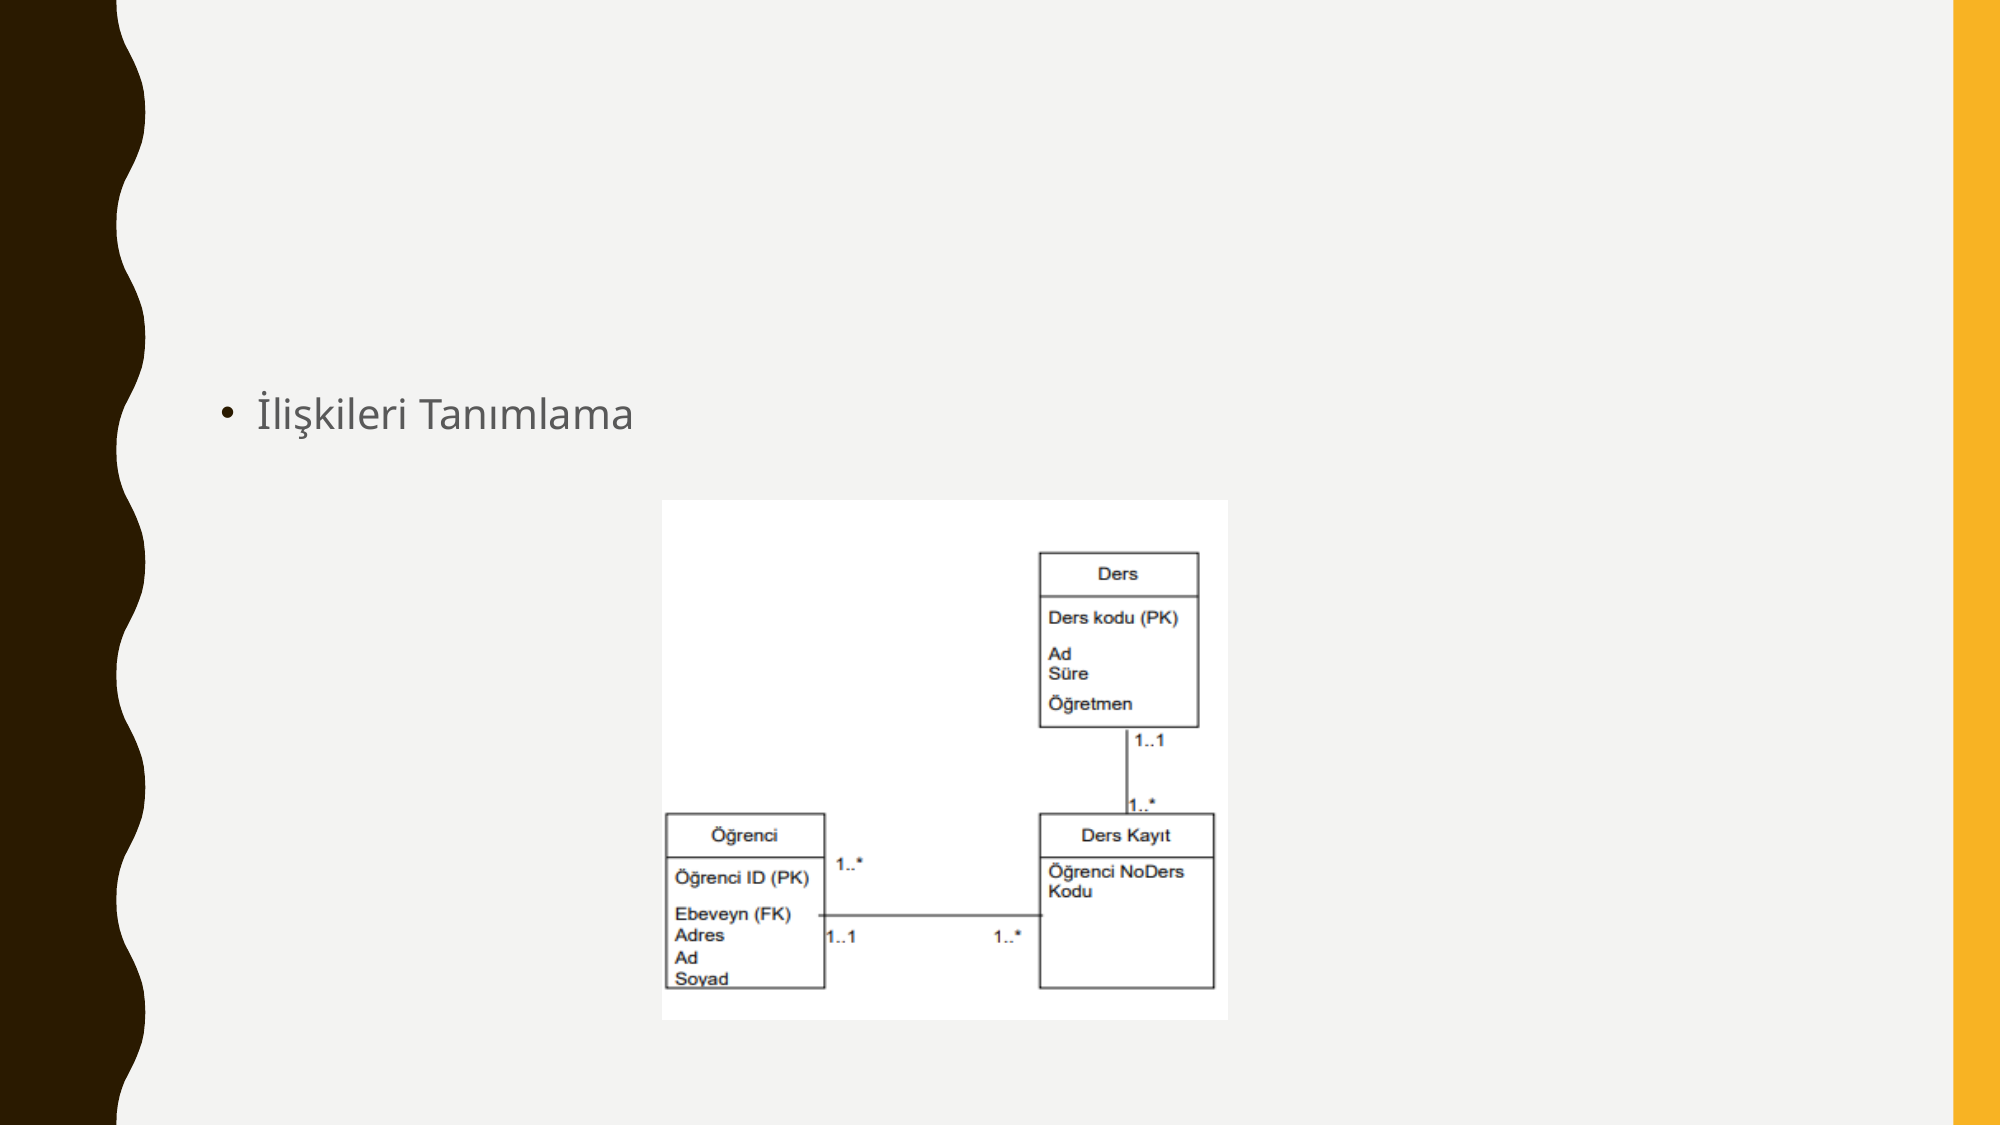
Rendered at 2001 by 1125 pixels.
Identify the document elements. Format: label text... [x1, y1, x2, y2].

list İlişkileri Tanımlama [205, 375, 1875, 965]
picture [662, 500, 1228, 1020]
